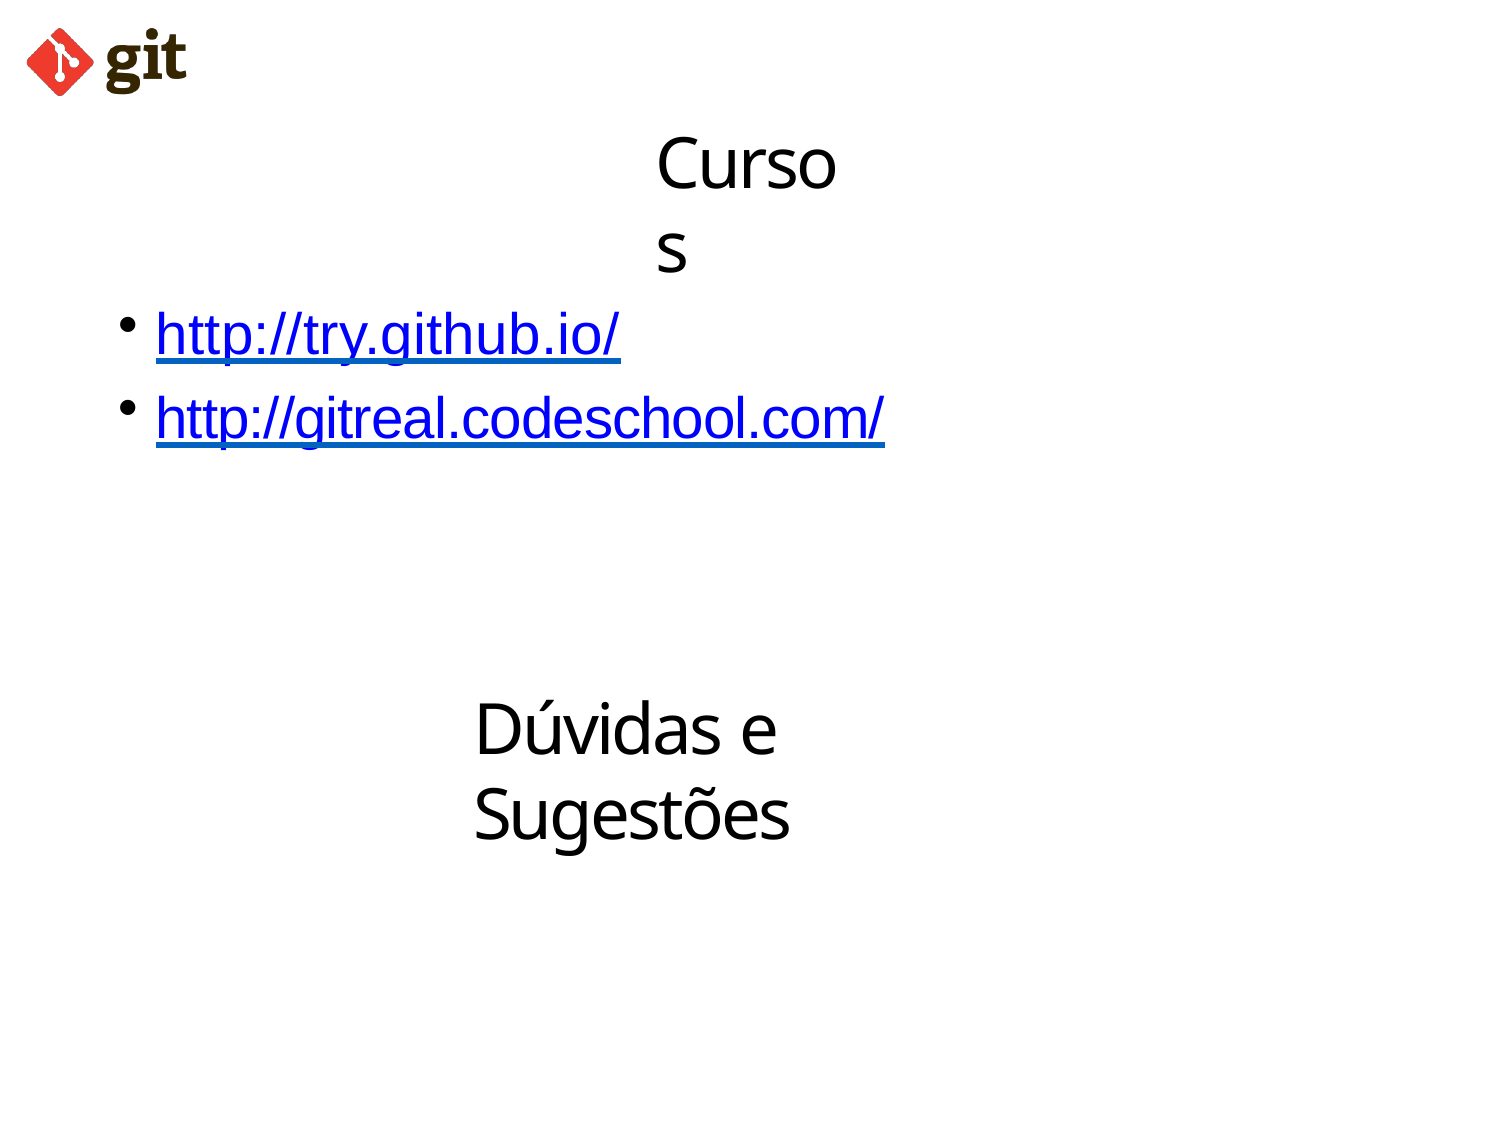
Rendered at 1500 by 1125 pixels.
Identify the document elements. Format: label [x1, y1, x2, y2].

picture [26, 28, 187, 96]
text_box [116, 279, 887, 451]
text_box [397, 663, 1103, 854]
title [653, 115, 847, 279]
